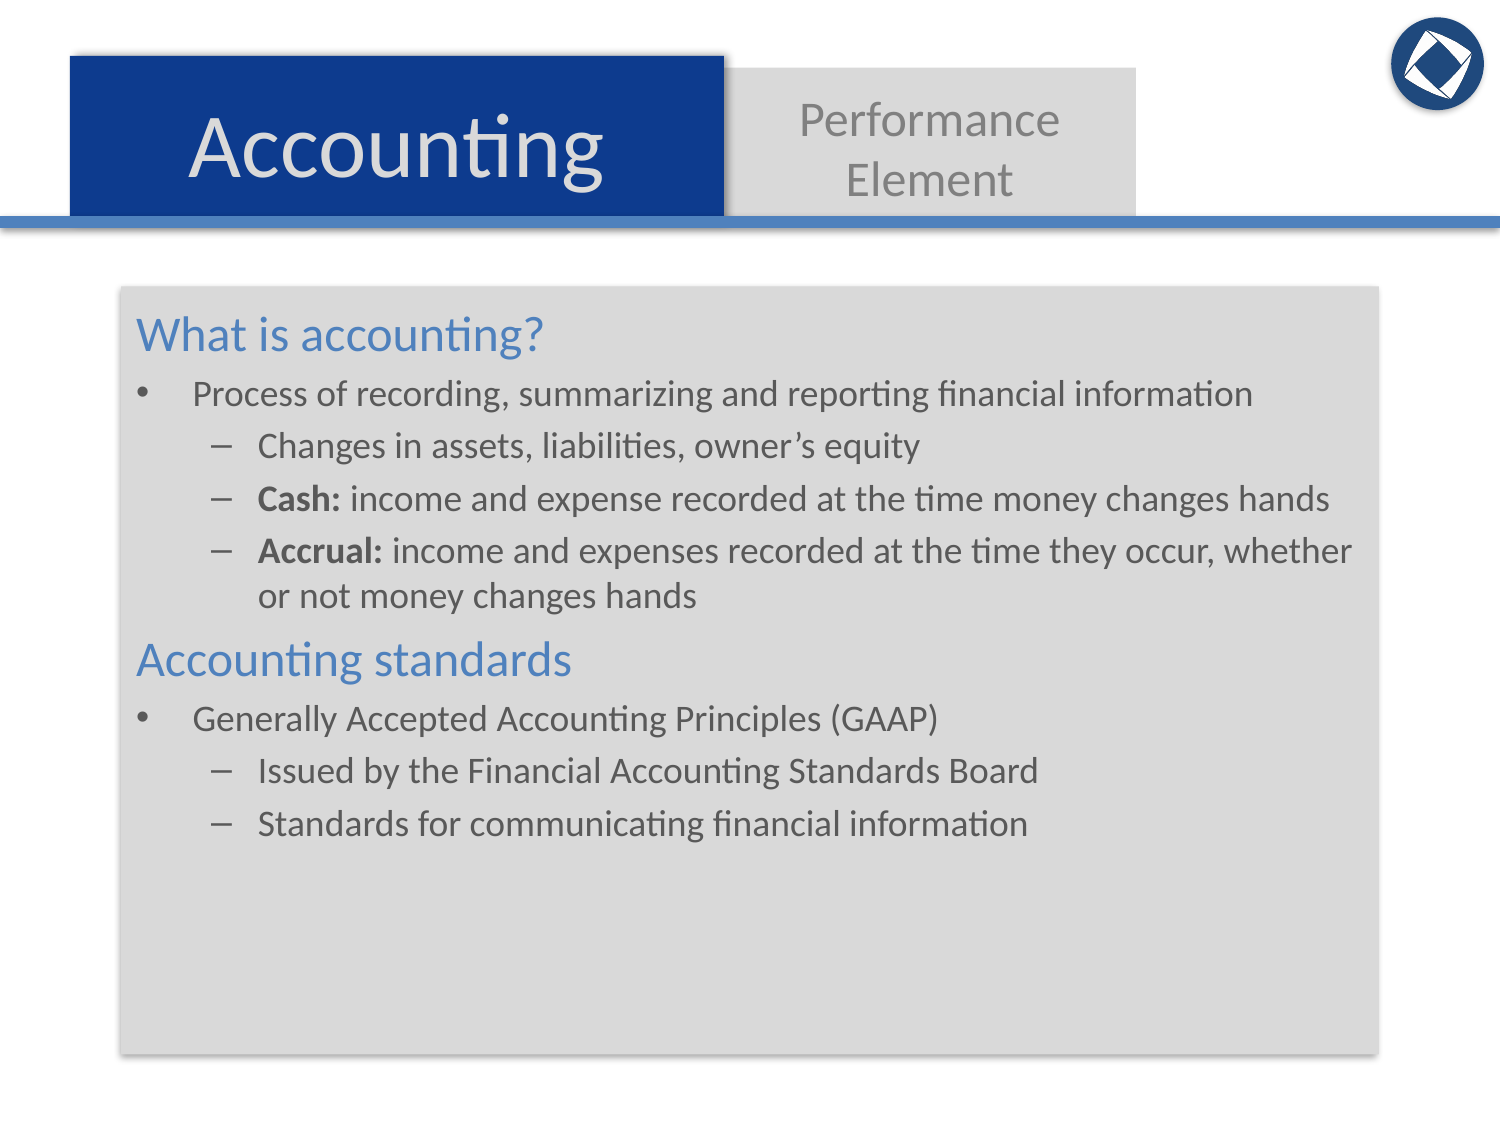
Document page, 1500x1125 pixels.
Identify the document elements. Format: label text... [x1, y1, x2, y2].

list What is accounting? Process of recording, summarizing and reporting financial information Changes in assets, liabilities, owner’s equity Cash: income and expense recorded at the time money changes hands Accrual: income and expenses recorded at the time they occur, whether or not money changes hands Accounting standards Generally Accepted Accounting Principles (GAAP) Issued by the Financial Accounting Standards Board Standards for communicating financial information [121, 293, 1379, 1037]
text_box [120, 286, 1380, 1055]
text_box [1390, 17, 1485, 111]
title Accounting [69, 55, 724, 214]
text_box Performance Element [735, 67, 1136, 214]
